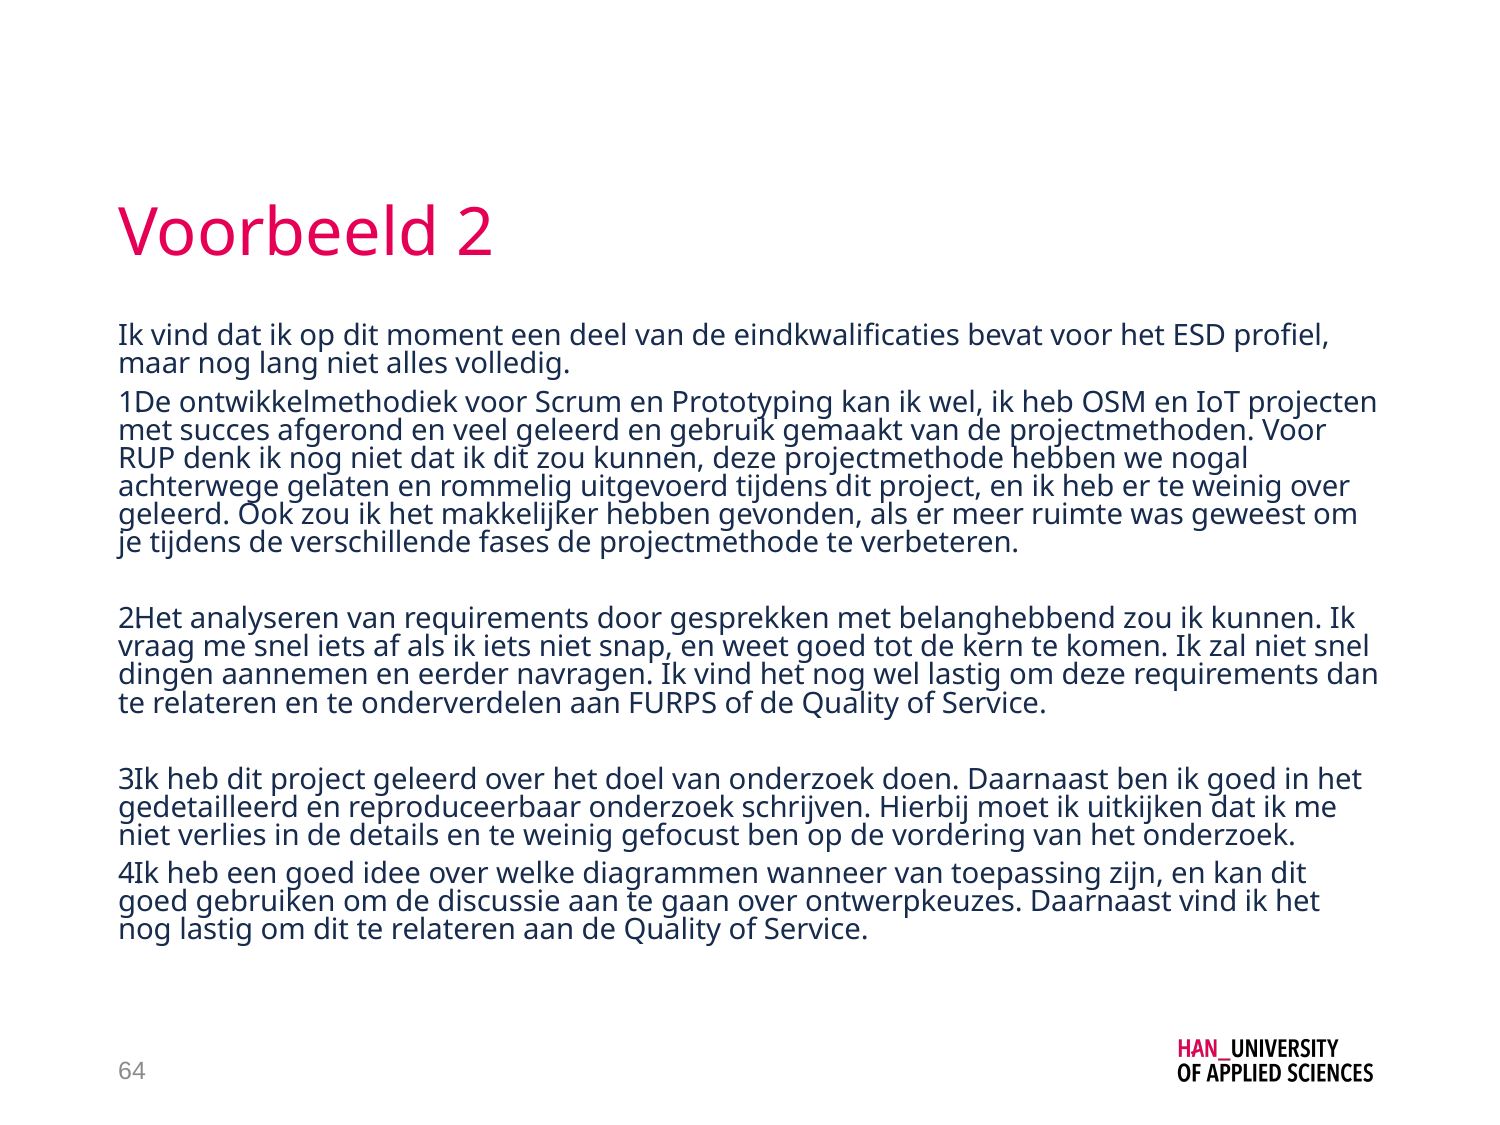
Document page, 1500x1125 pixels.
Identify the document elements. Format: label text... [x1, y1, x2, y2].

slide_number 64 [103, 1039, 441, 1100]
title Voorbeeld 2 [103, 59, 1397, 278]
picture [1172, 1021, 1396, 1119]
list Ik vind dat ik op dit moment een deel van de eindkwalificaties bevat voor het ESD profiel, maar nog lang niet alles volledig. De ontwikkelmethodiek voor Scrum en Prototyping kan ik wel, ik heb OSM en IoT projecten met succes afgerond en veel geleerd en gebruik gemaakt van de projectmethoden. Voor RUP denk ik nog niet dat ik dit zou kunnen, deze projectmethode hebben we nogal achterwege gelaten en rommelig uitgevoerd tijdens dit project, en ik heb er te weinig over geleerd. Ook zou ik het makkelijker hebben gevonden, als er meer ruimte was geweest om je tijdens de verschillende fases de projectmethode te verbeteren. Het analyseren van requirements door gesprekken met belanghebbend zou ik kunnen. Ik vraag me snel iets af als ik iets niet snap, en weet goed tot de kern te komen. Ik zal niet snel dingen aannemen en eerder navragen. Ik vind het nog wel lastig om deze requirements dan te relateren en te onderverdelen aan FURPS of de Quality of Service. Ik heb dit project geleerd over het doel van onderzoek doen. Daarnaast ben ik goed in het gedetailleerd en reproduceerbaar onderzoek schrijven. Hierbij moet ik uitkijken dat ik me niet verlies in de details en te weinig gefocust ben op de vordering van het onderzoek. Ik heb een goed idee over welke diagrammen wanneer van toepassing zijn, en kan dit goed gebruiken om de discussie aan te gaan over ontwerpkeuzes. Daarnaast vind ik het nog lastig om dit te relateren aan de Quality of Service. [103, 315, 1397, 1015]
